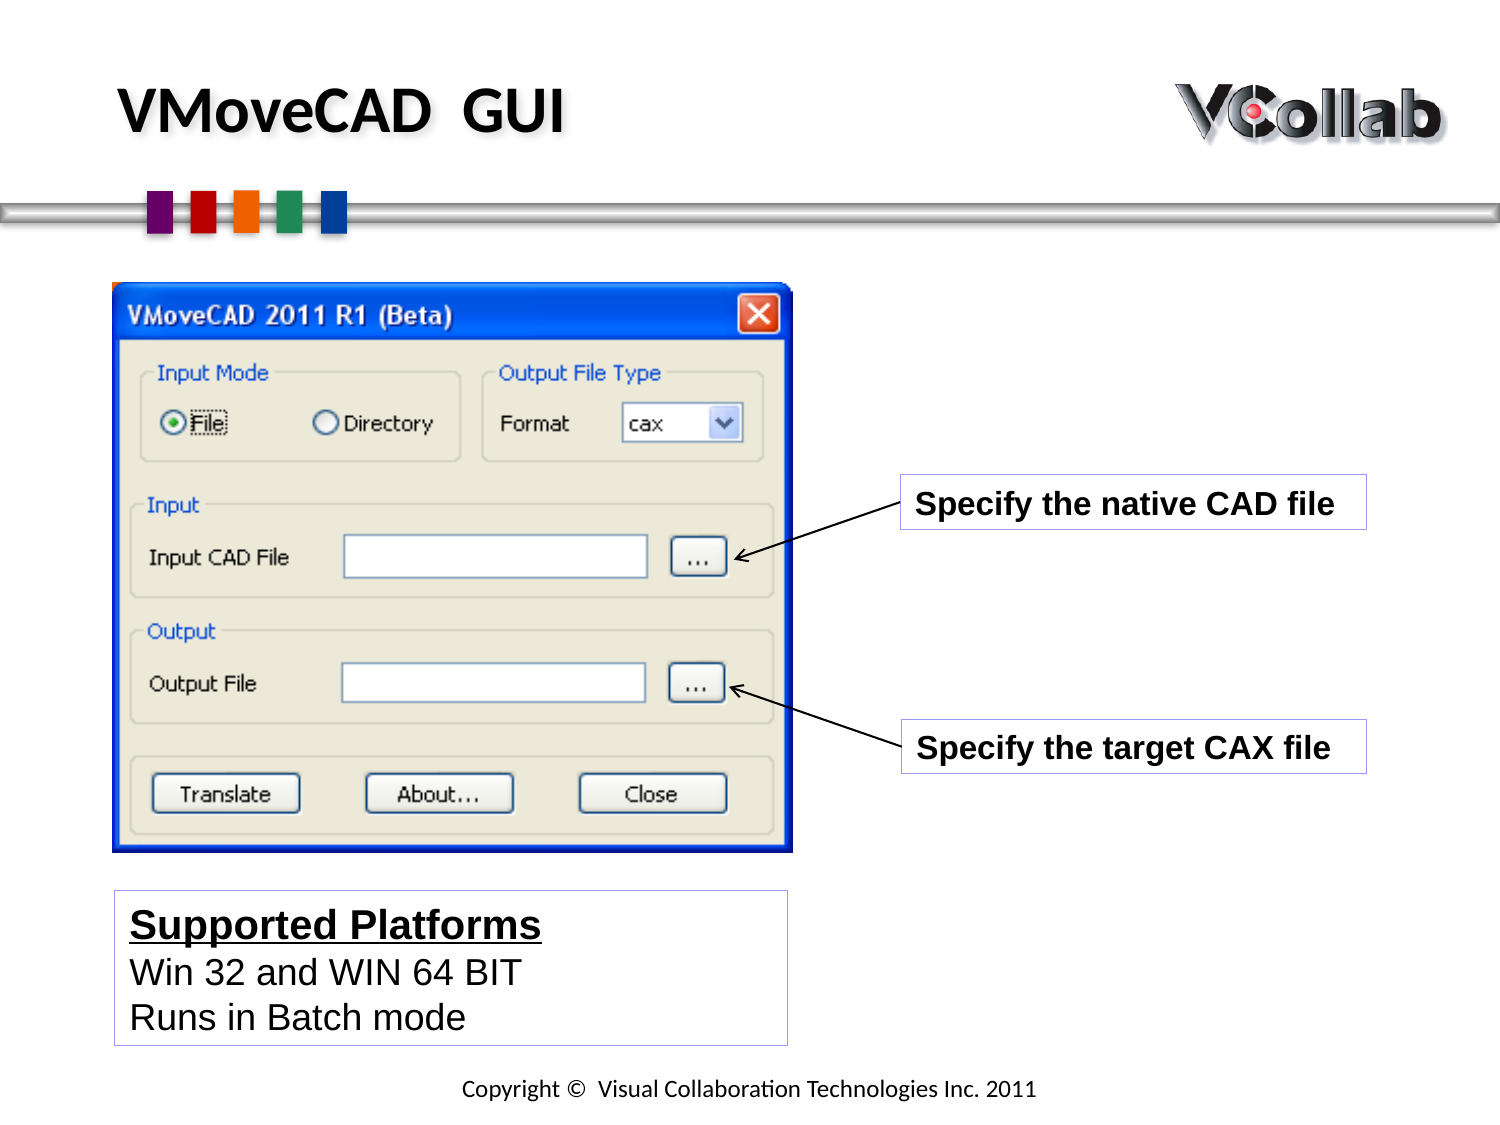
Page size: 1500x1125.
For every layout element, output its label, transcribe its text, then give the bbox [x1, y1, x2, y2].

text_box Specify the native CAD file [900, 474, 1367, 530]
picture [112, 282, 793, 854]
picture [1170, 78, 1448, 146]
text_box Supported Platforms Win 32 and WIN 64 BIT Runs in Batch mode [114, 890, 788, 1046]
text_box Specify the target CAX file [901, 719, 1367, 774]
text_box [733, 502, 901, 560]
title VMoveCAD GUI [101, 61, 624, 151]
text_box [728, 686, 903, 748]
